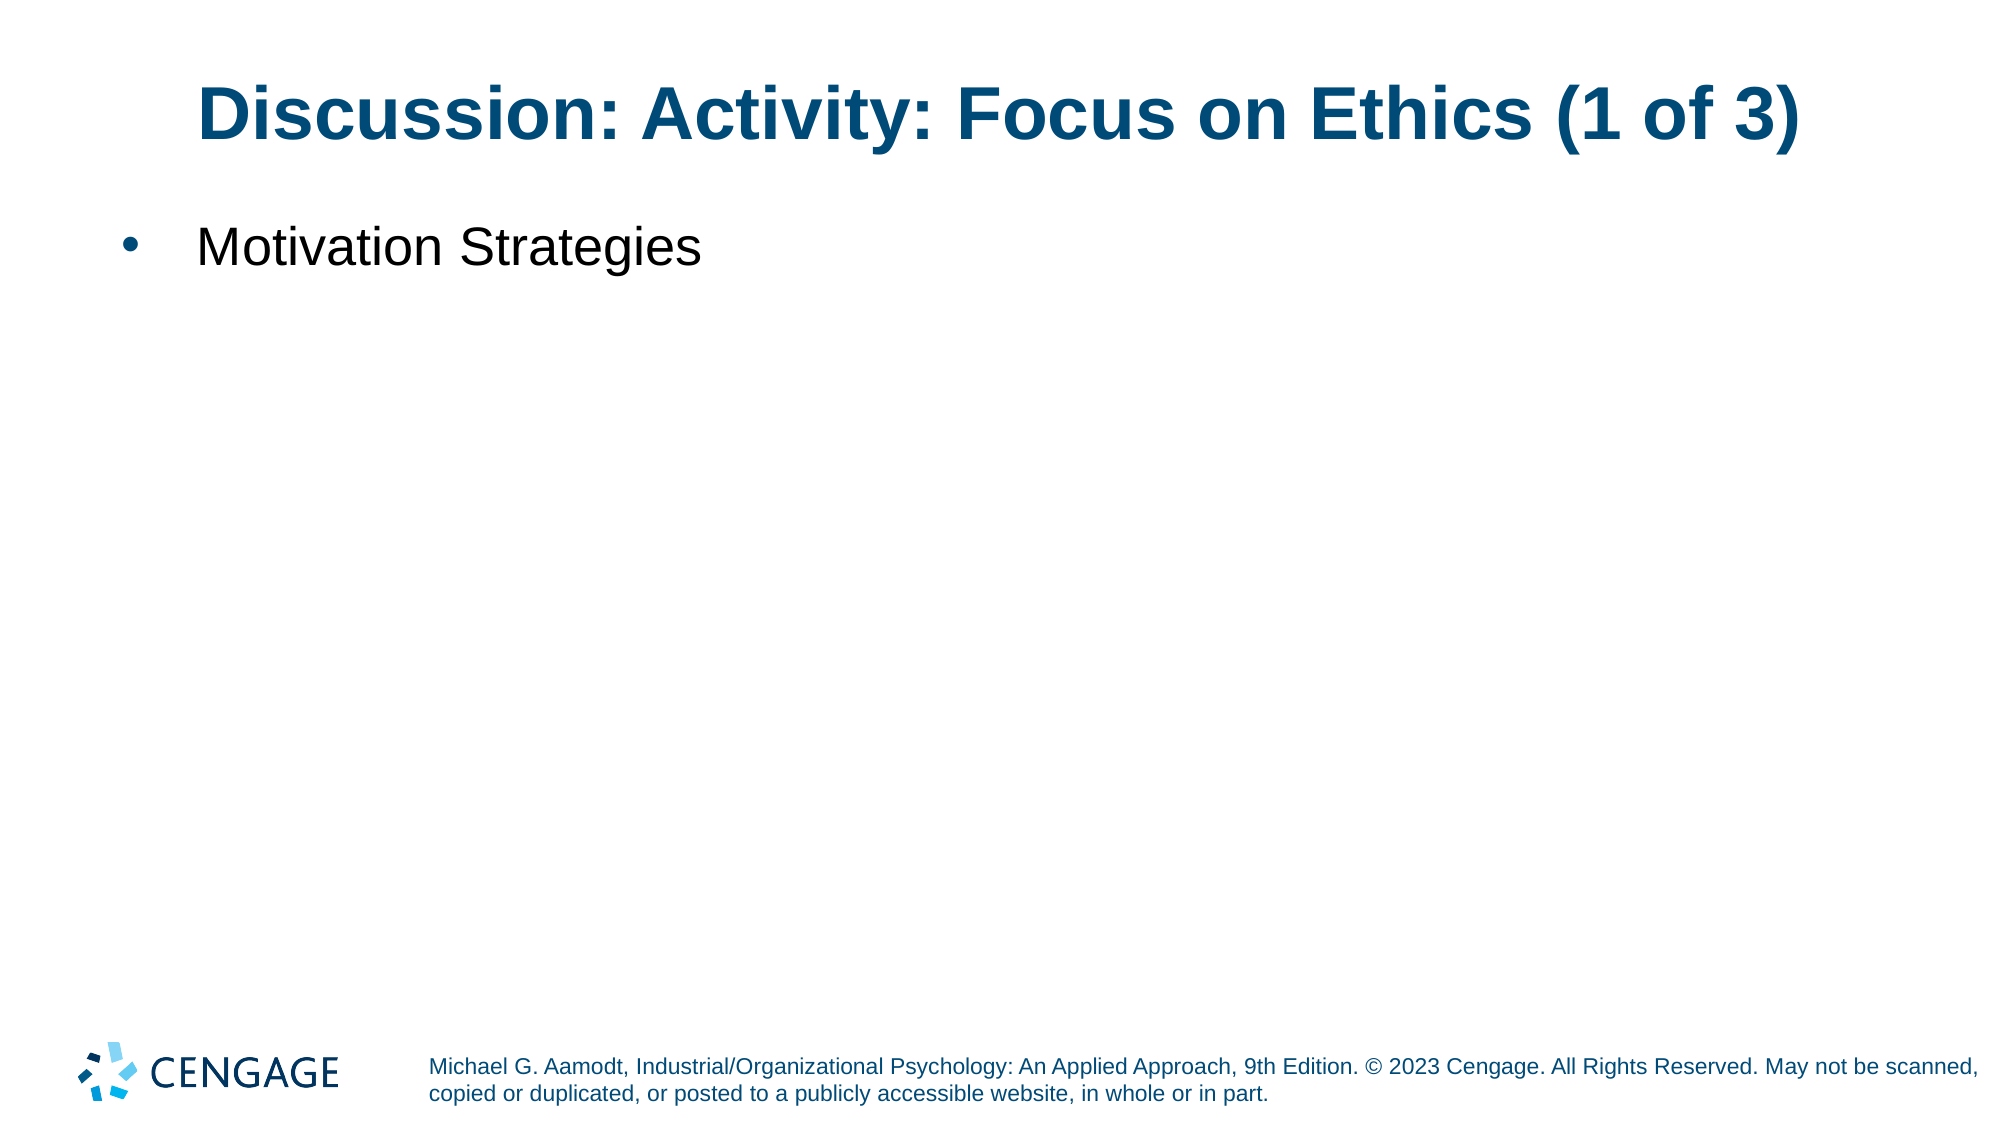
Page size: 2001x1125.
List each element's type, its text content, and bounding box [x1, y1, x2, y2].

list Motivation Strategies [121, 211, 1880, 1000]
title Discussion: Activity: Focus on Ethics (1 of 3) [137, 59, 1863, 171]
picture [78, 1042, 338, 1101]
